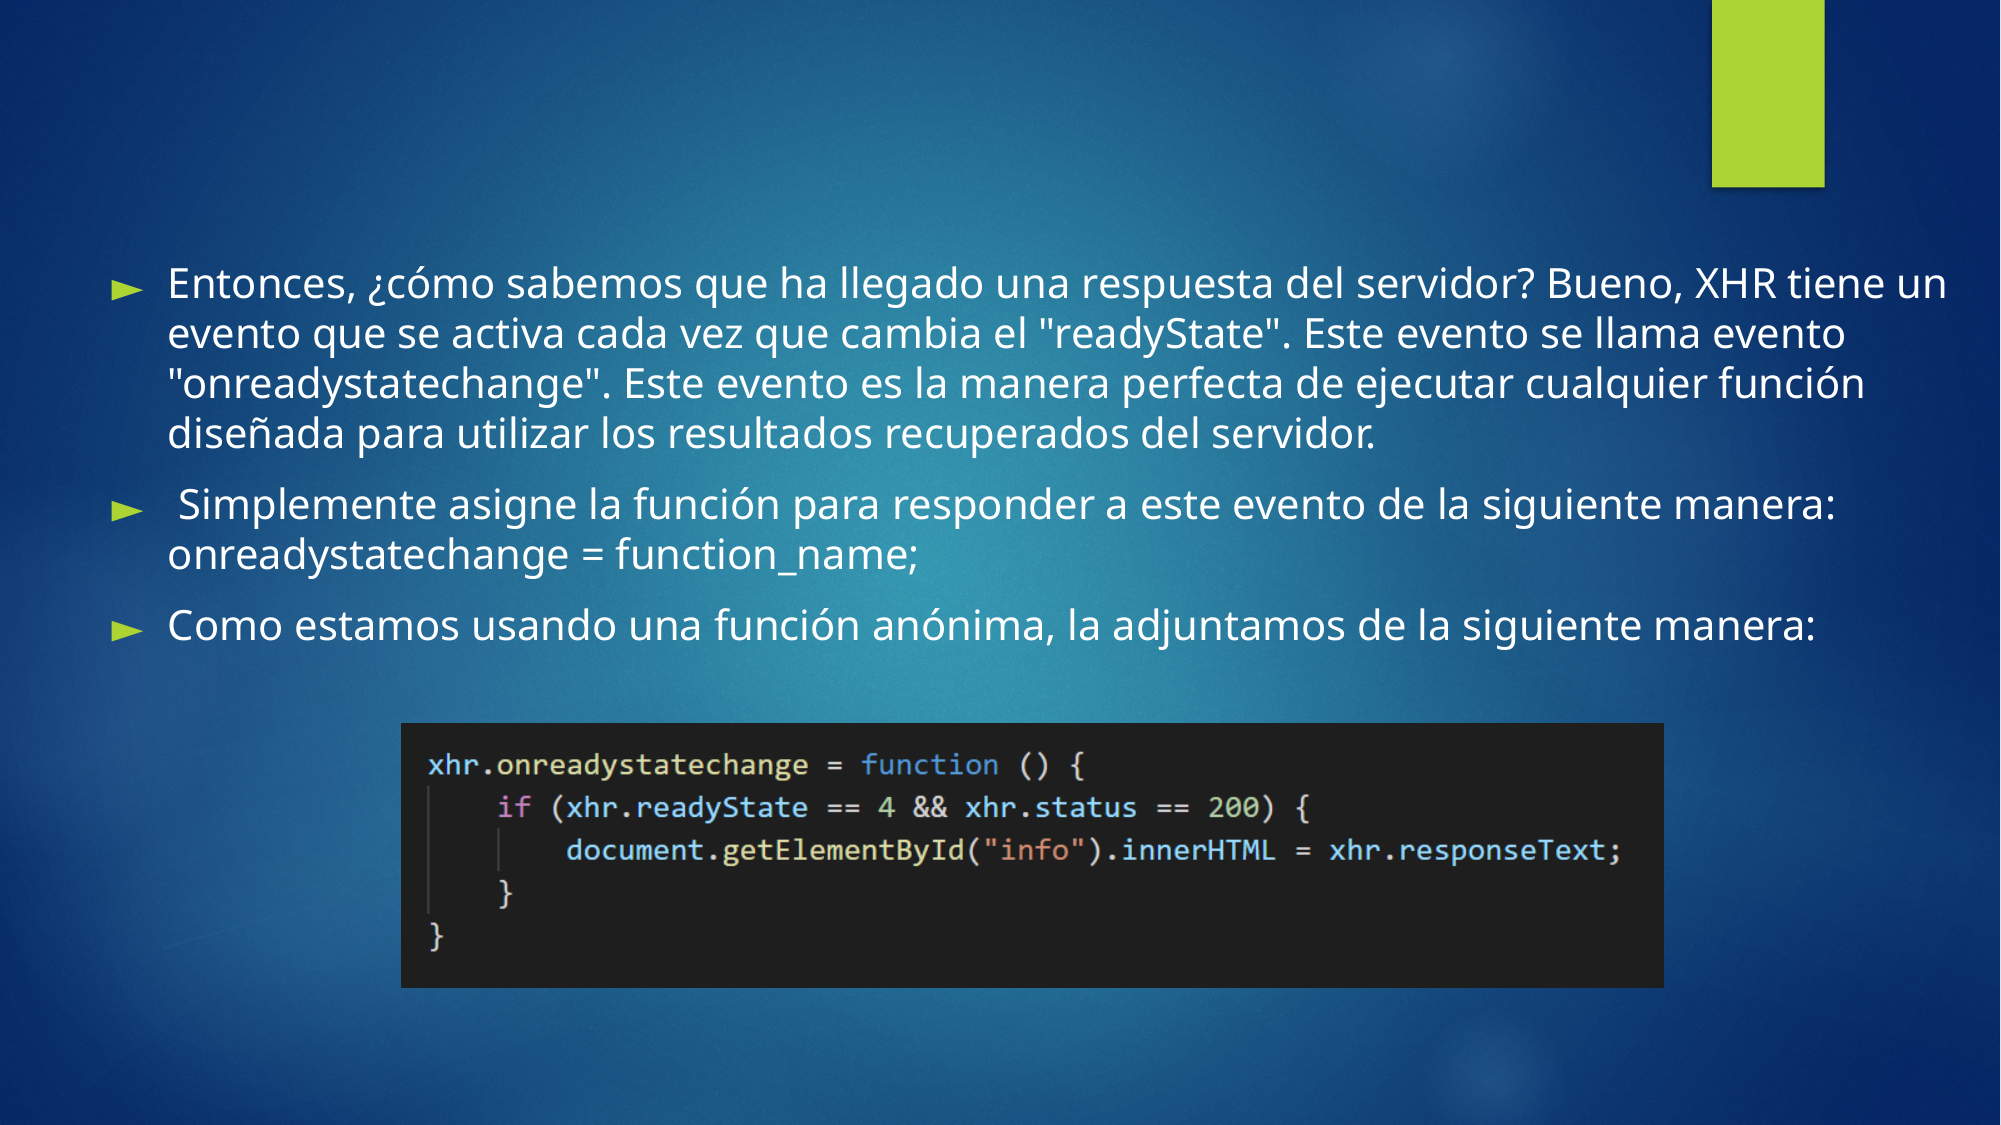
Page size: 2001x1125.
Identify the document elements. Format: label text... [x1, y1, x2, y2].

picture [401, 723, 1664, 988]
list Entonces, ¿cómo sabemos que ha llegado una respuesta del servidor? Bueno, XHR tiene un evento que se activa cada vez que cambia el "readyState". Este evento se llama evento "onreadystatechange". Este evento es la manera perfecta de ejecutar cualquier función diseñada para utilizar los resultados recuperados del servidor. Simplemente asigne la función para responder a este evento de la siguiente manera: onreadystatechange = function_name; Como estamos usando una función anónima, la adjuntamos de la siguiente manera: [96, 249, 1969, 1125]
picture [0, 0, 2001, 1125]
